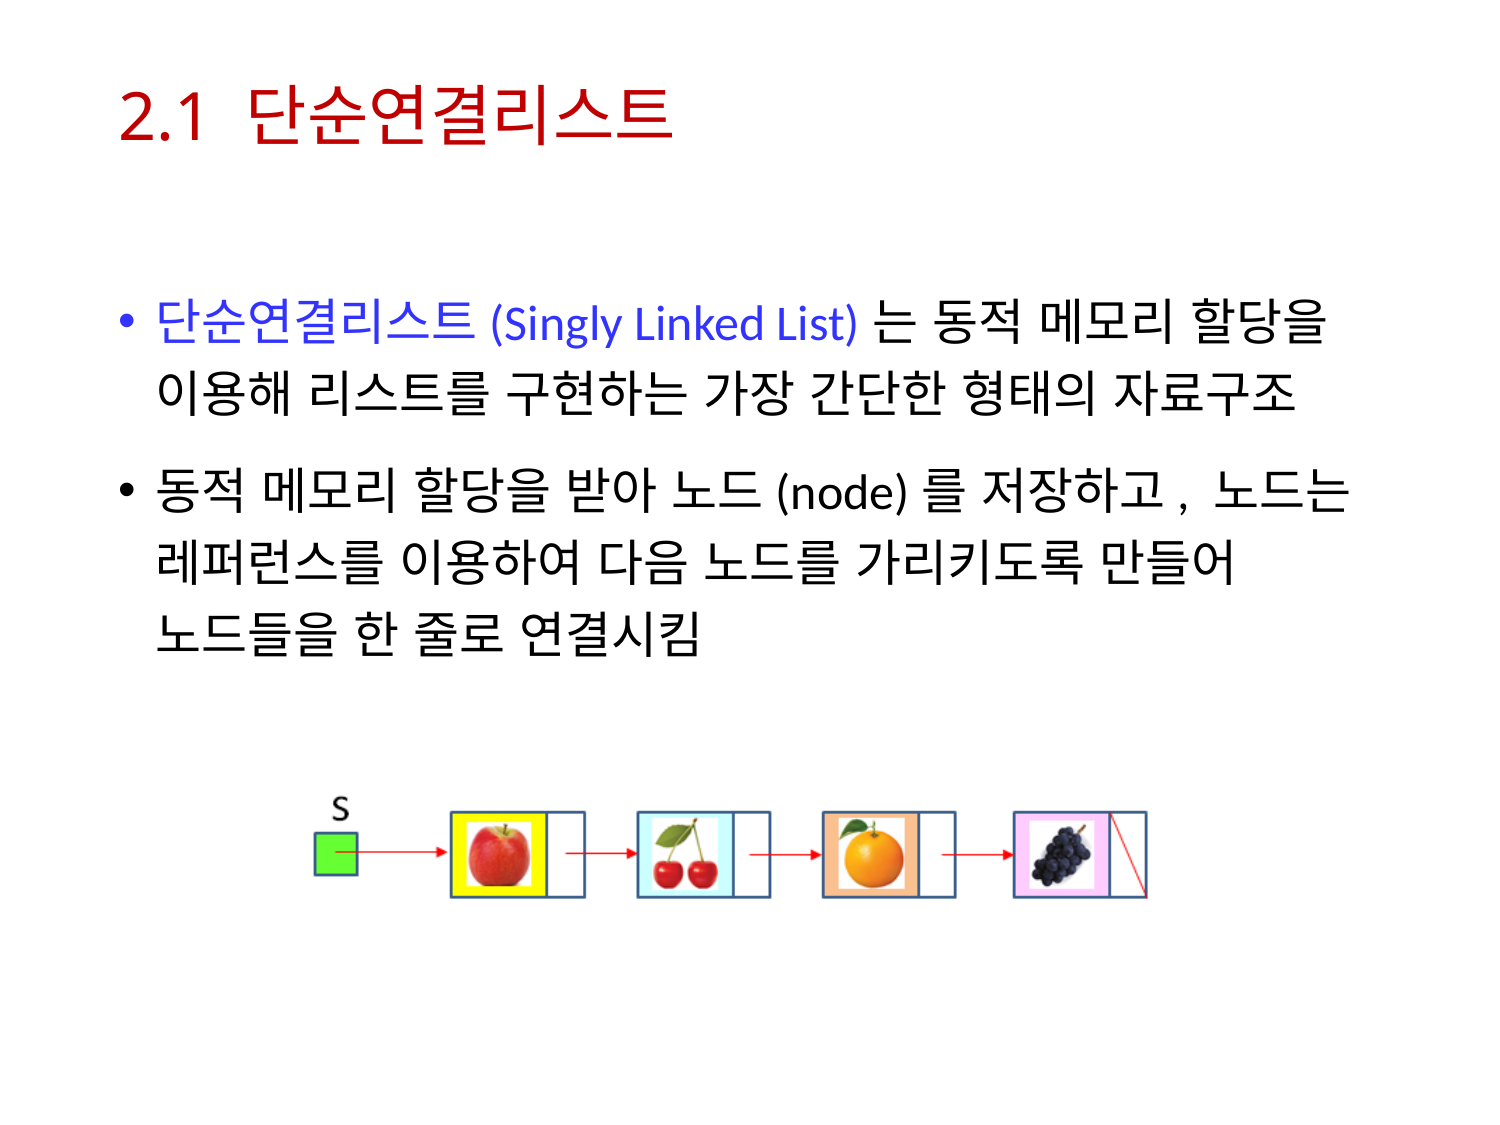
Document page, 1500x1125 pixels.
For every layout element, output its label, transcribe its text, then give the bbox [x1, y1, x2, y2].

list 단순연결리스트(Singly Linked List)는 동적 메모리 할당을 이용해 리스트를 구현하는 가장 간단한 형태의 자료구조 동적 메모리 할당을 받아 노드(node)를 저장하고, 노드는 레퍼런스를 이용하여 다음 노드를 가리키도록 만들어 노드들을 한 줄로 연결시킴 [103, 271, 1397, 753]
title 2.1 단순연결리스트 [103, 77, 1397, 160]
picture [297, 786, 1159, 910]
